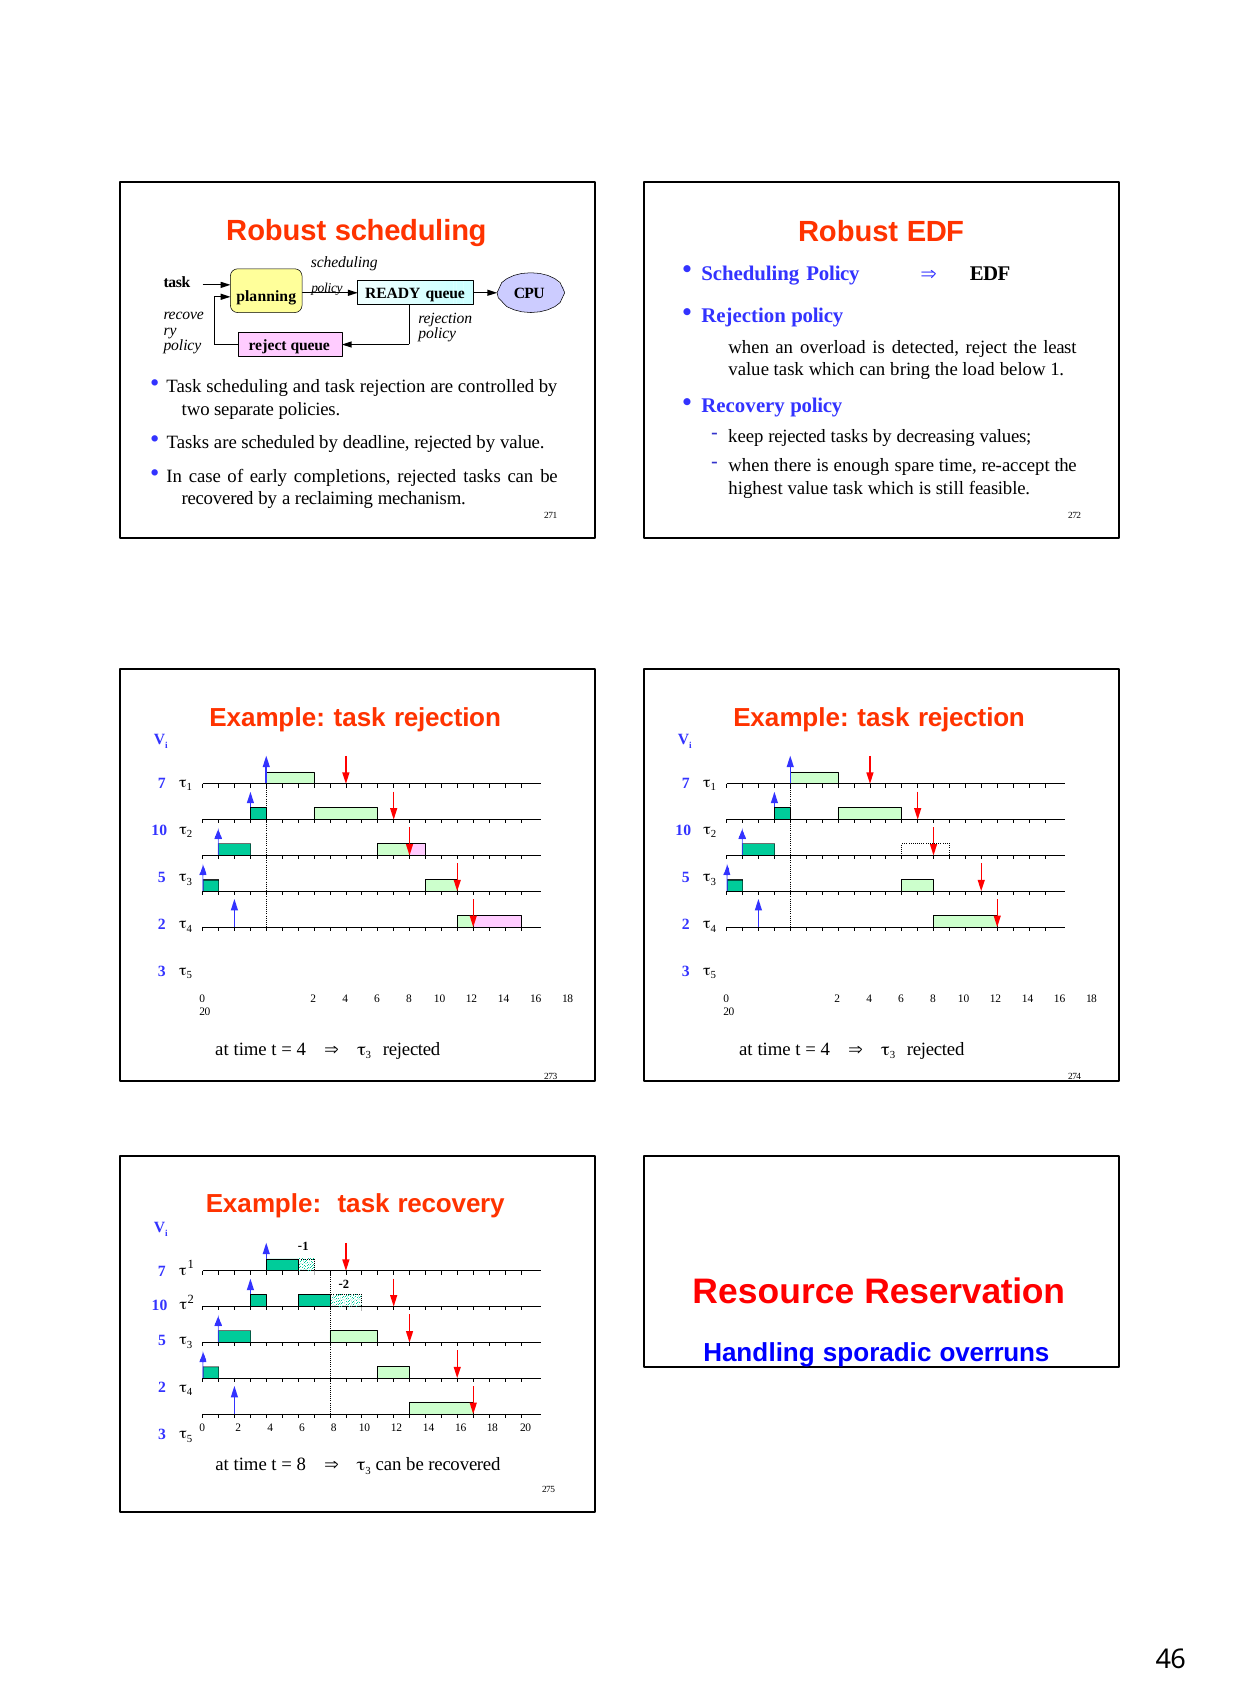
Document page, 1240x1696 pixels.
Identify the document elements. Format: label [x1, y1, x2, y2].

text_box [119, 1156, 596, 1513]
text_box [643, 182, 1120, 539]
slide_number [1153, 1645, 1195, 1696]
text_box [119, 182, 596, 539]
text_box [119, 669, 596, 1082]
text_box [643, 669, 1120, 1082]
text_box [643, 1156, 1120, 1367]
